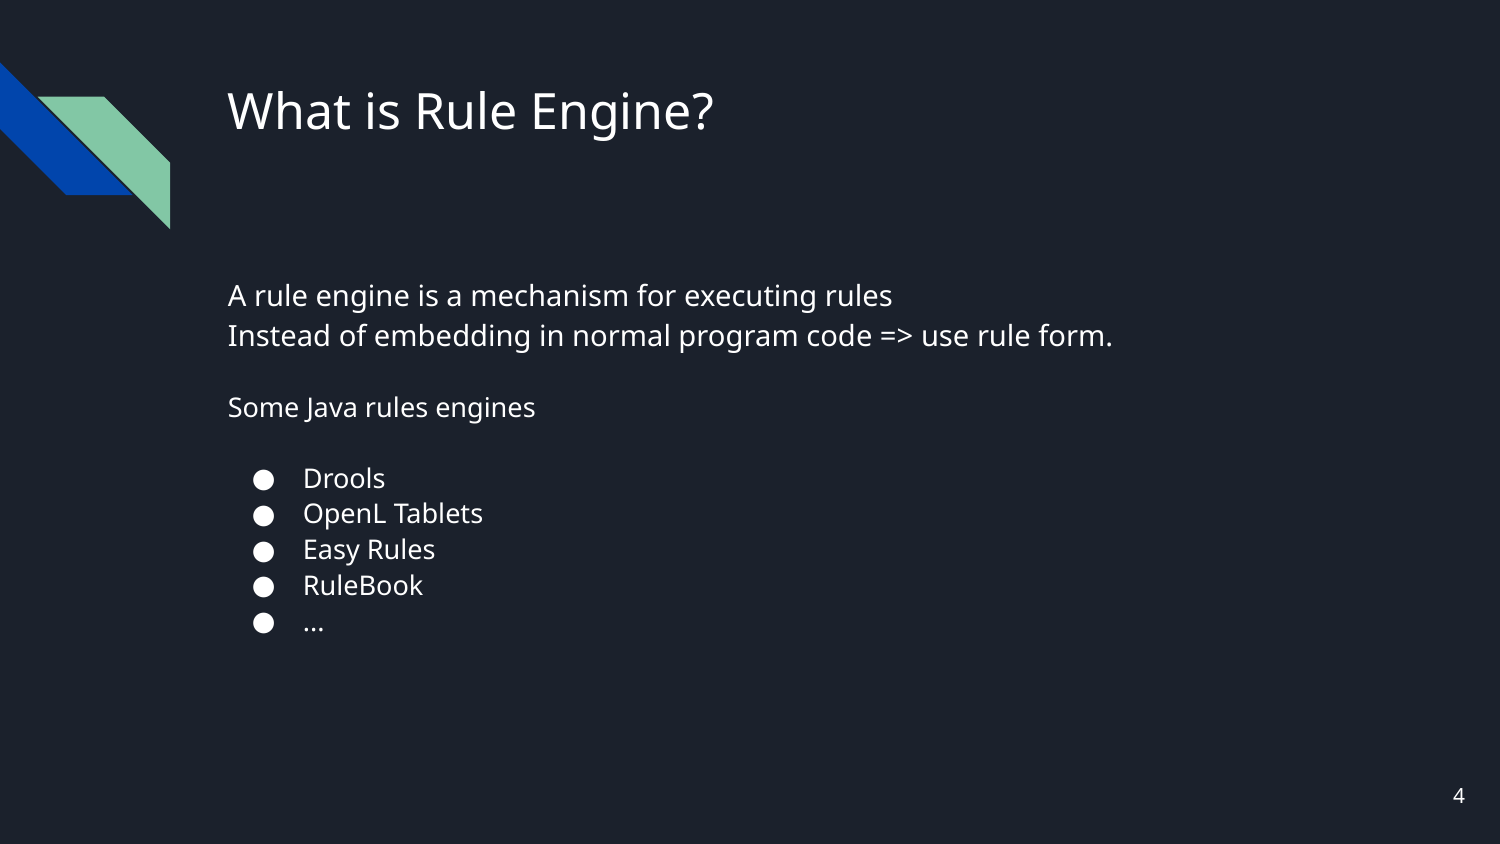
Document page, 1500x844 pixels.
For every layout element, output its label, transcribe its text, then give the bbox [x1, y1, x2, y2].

list A rule engine is a mechanism for executing rules Instead of embedding in normal program code => use rule form. Some Java rules engines Drools OpenL Tablets Easy Rules RuleBook ... [212, 257, 1368, 705]
slide_number ‹#› [1389, 764, 1480, 830]
title What is Rule Engine? [212, 64, 1368, 215]
